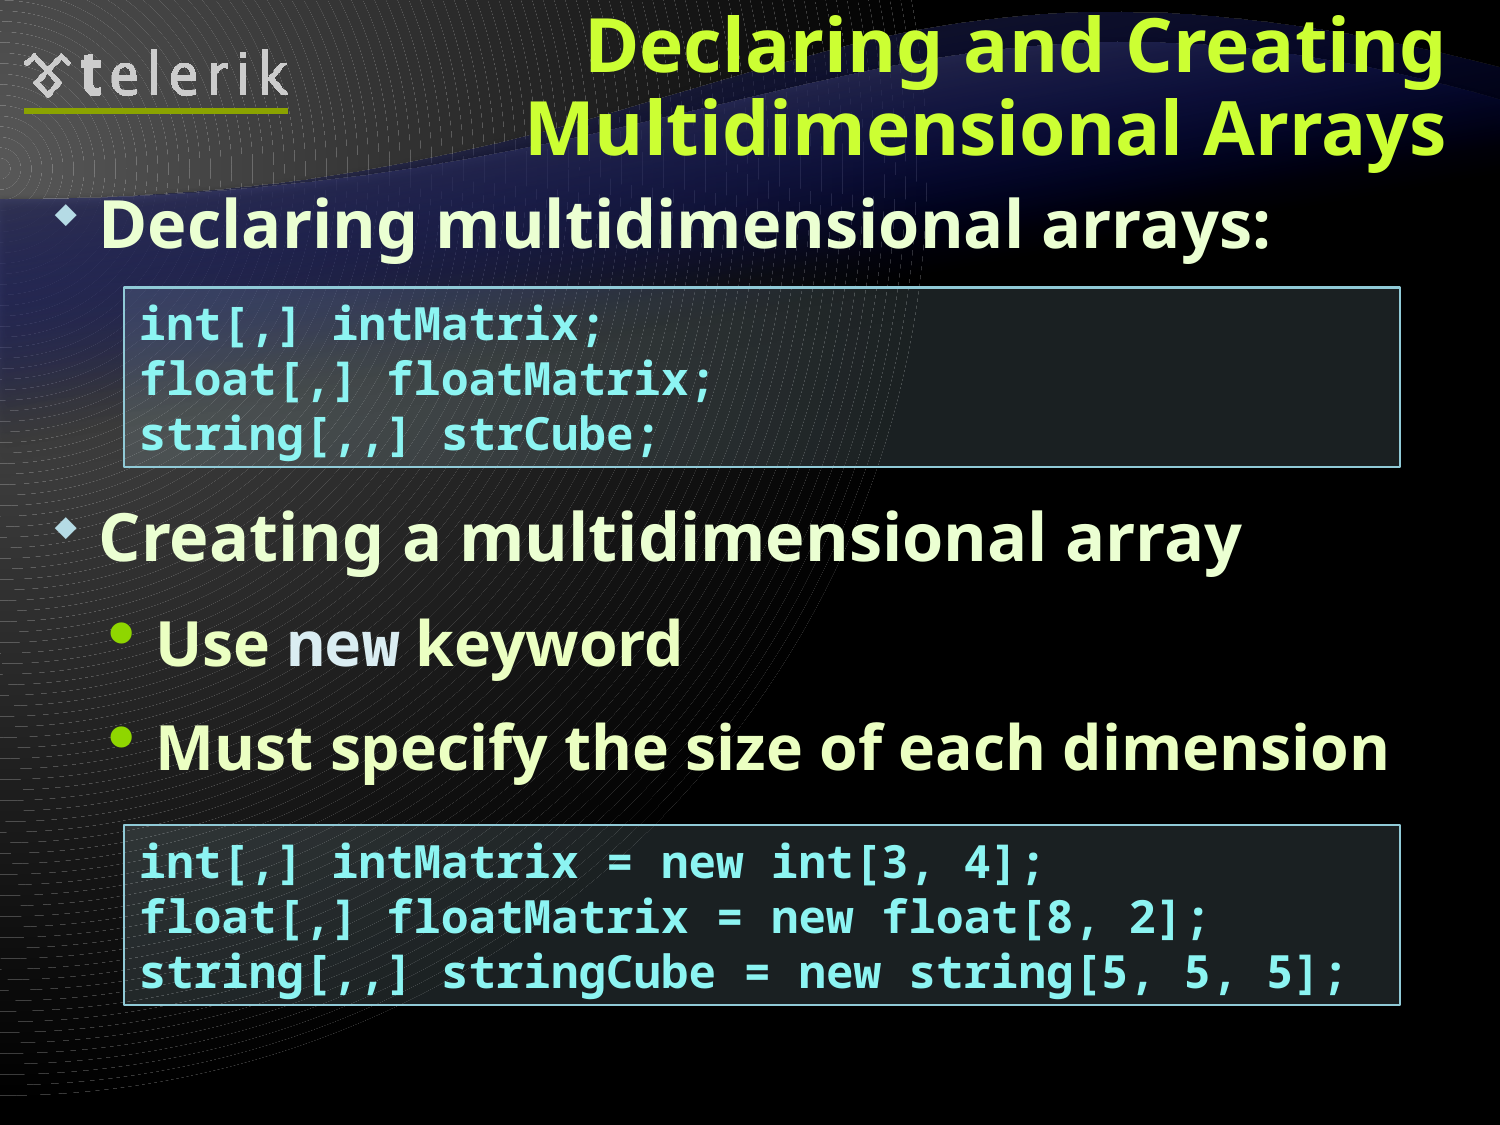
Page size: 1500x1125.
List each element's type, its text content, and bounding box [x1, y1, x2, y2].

list Declaring multidimensional arrays: Creating a multidimensional array Use new keyword Must specify the size of each dimension [37, 174, 1463, 1088]
picture [24, 49, 288, 114]
text_box int[,] intMatrix; float[,] floatMatrix; string[,,] strCube; [123, 287, 1400, 468]
text_box int[,] intMatrix = new int[3, 4]; float[,] floatMatrix = new float[8, 2]; string[,,] stringCube = new string[5, 5, 5]; [123, 825, 1400, 1005]
title Declaring and Creating Multidimensional Arrays [300, 12, 1463, 163]
